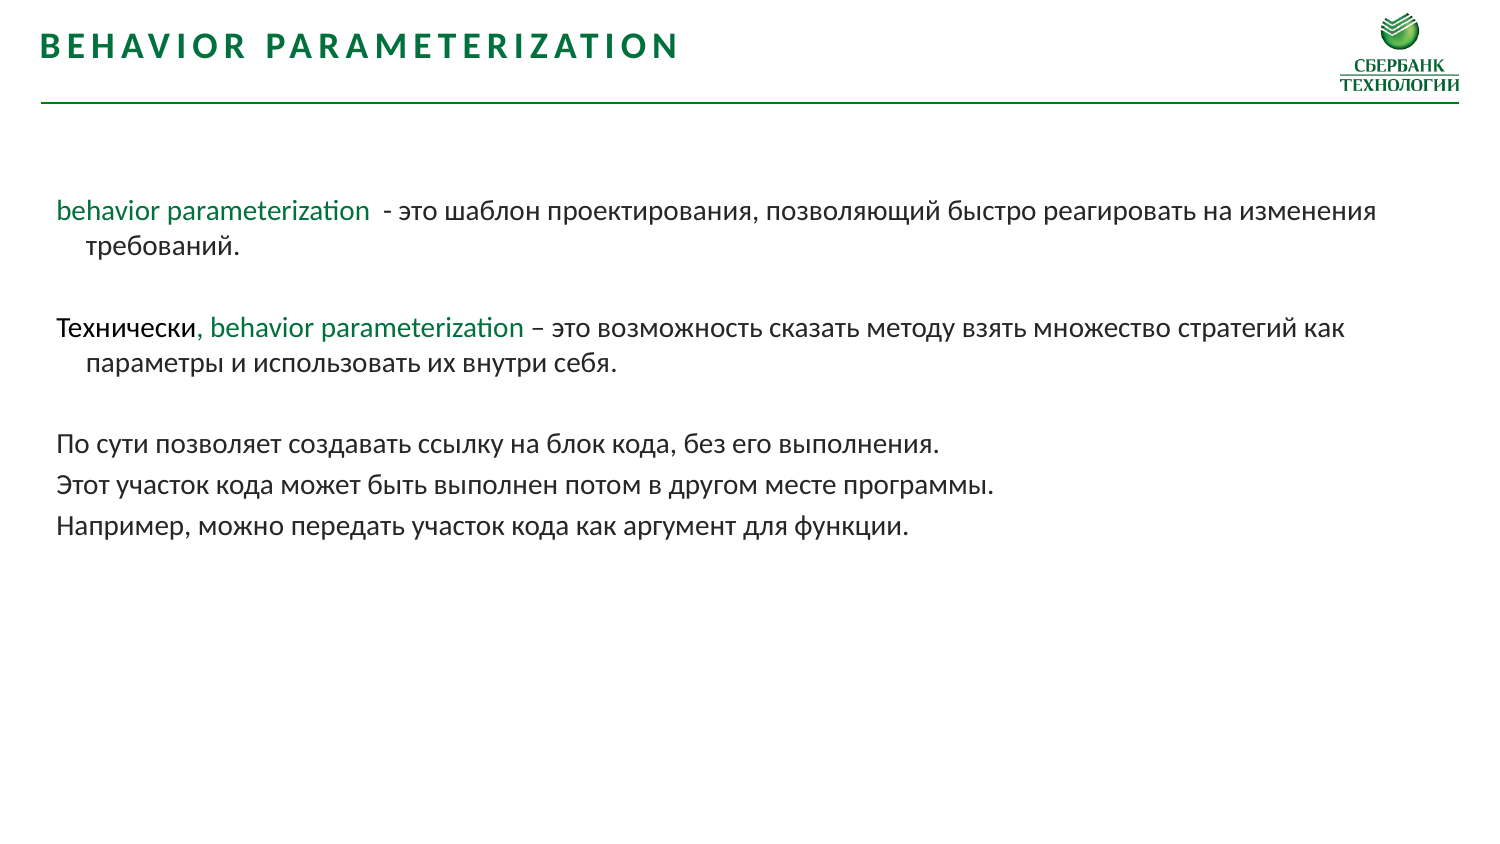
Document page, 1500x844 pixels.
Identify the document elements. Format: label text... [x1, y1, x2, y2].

list Behavior parameterization [39, 13, 1115, 67]
list behavior parameterization - это шаблон проектирования, позволяющий быстро реагировать на изменения требований. Технически, behavior parameterization – это возможность сказать методу взять множество стратегий как параметры и использовать их внутри себя. По сути позволяет создавать ссылку на блок кода, без его выполнения. Этот участок кода может быть выполнен потом в другом месте программы. Например, можно передать участок кода как аргумент для функции. [41, 184, 1459, 775]
picture [1340, 13, 1459, 91]
